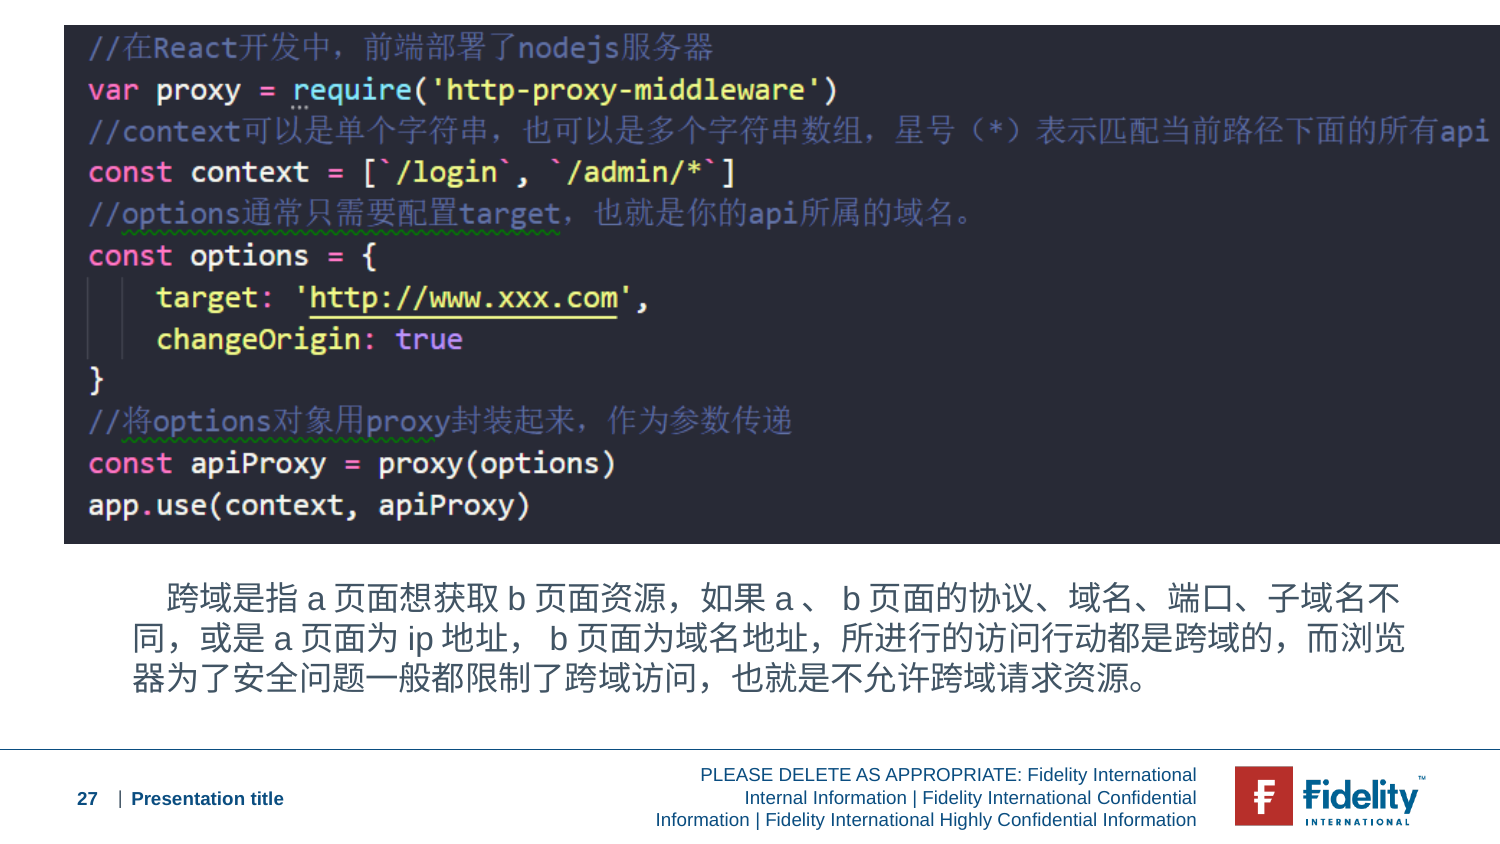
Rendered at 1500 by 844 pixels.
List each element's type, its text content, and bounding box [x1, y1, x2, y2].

picture [63, 25, 1500, 545]
text_box 跨域是指a页面想获取b页面资源，如果a、b页面的协议、域名、端口、子域名不同，或是a页面为ip地址，b页面为域名地址，所进行的访问行动都是跨域的，而浏览器为了安全问题一般都限制了跨域访问，也就是不允许跨域请求资源。 [132, 576, 1432, 697]
